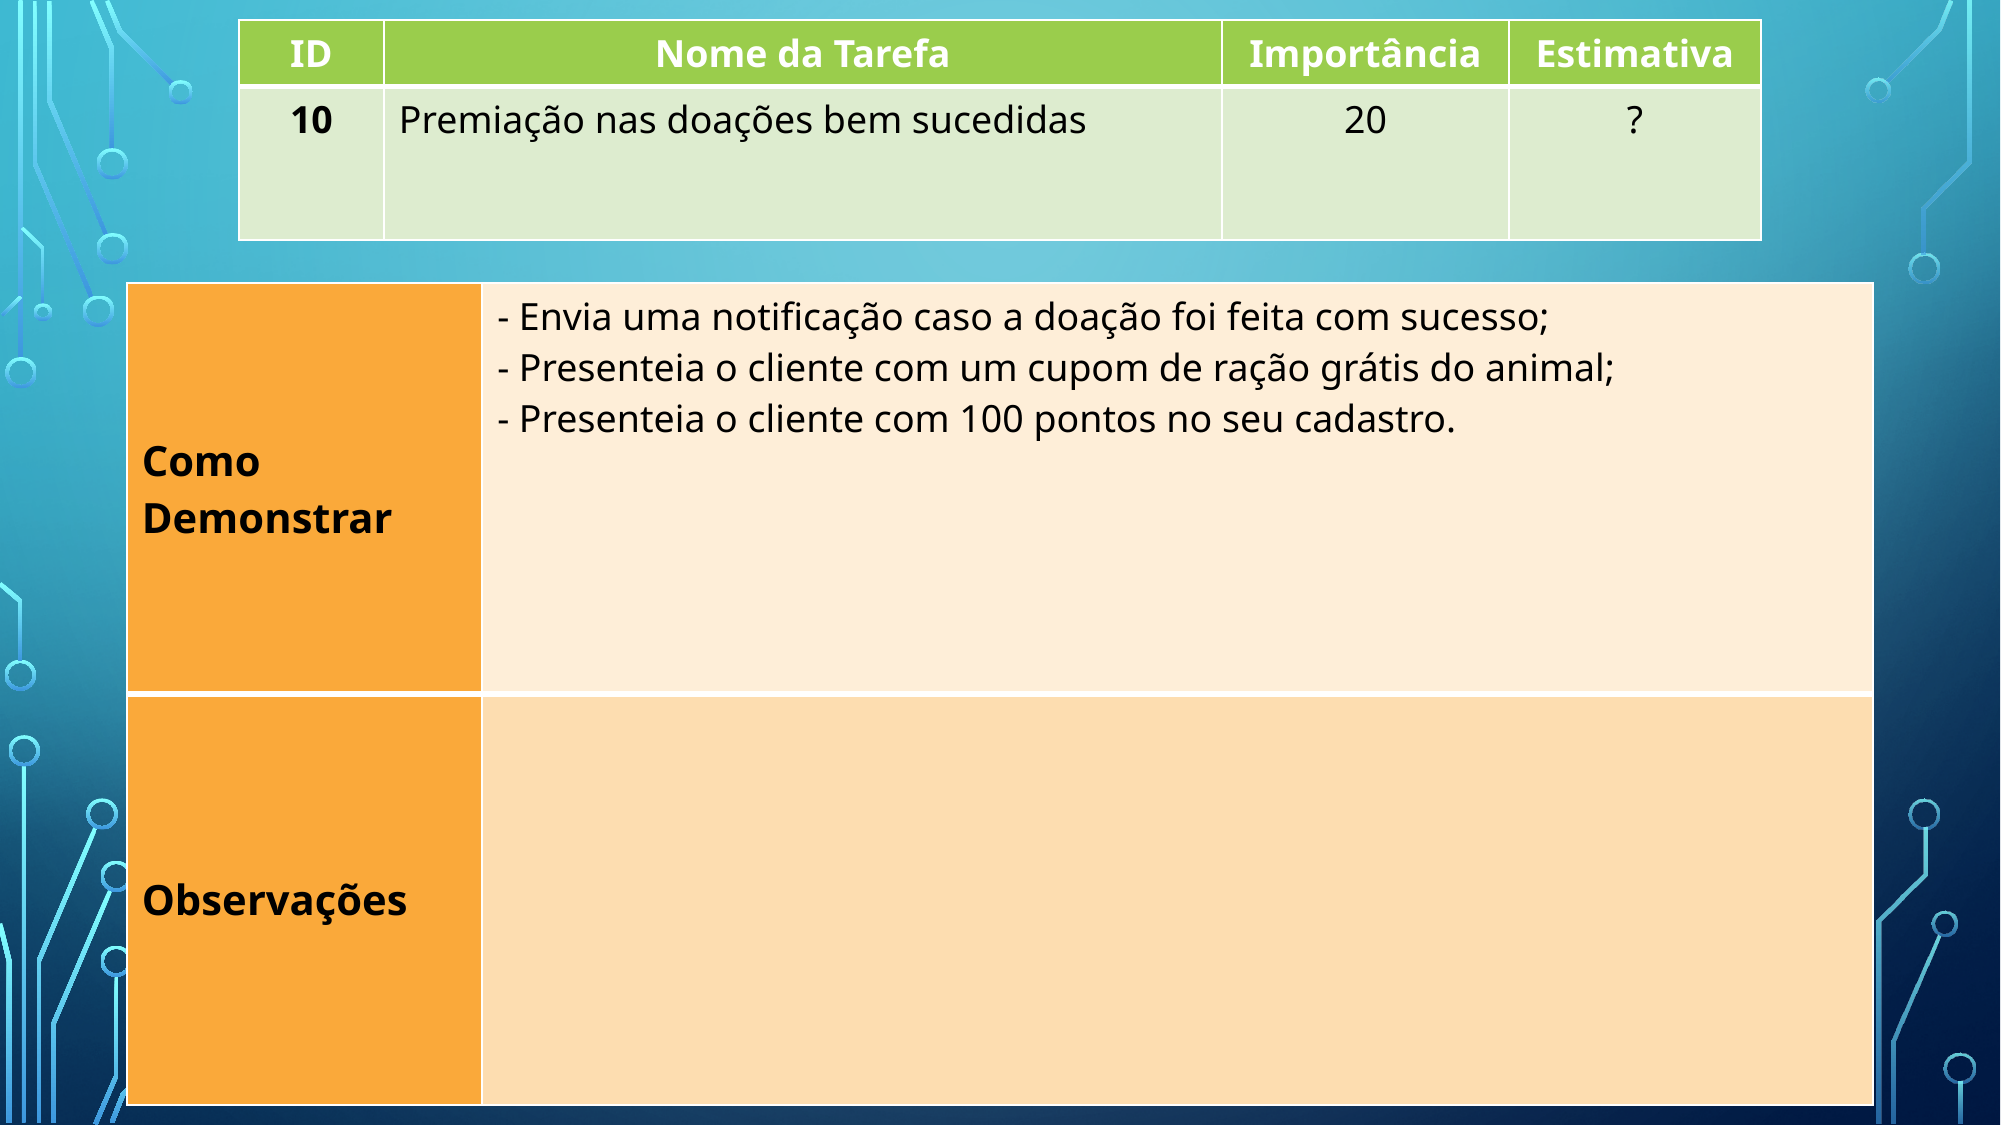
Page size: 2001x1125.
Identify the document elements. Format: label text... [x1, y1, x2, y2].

table_cell ? [1510, 89, 1760, 239]
table_header Nome da Tarefa [385, 21, 1221, 84]
table_cell 20 [1223, 89, 1508, 239]
table_header Estimativa [1510, 21, 1760, 84]
table_header - Envia uma notificação caso a doação foi feita com sucesso; - Presenteia o cliente com um cupom de ração grátis do animal; - Presenteia o cliente com 100 pontos no seu cadastro. [483, 284, 1872, 691]
table_header ID [240, 21, 383, 84]
table_cell [483, 697, 1872, 1104]
table_cell 10 [240, 89, 383, 239]
table_cell Observações [128, 697, 481, 1104]
table_cell Premiação nas doações bem sucedidas [385, 89, 1221, 239]
table_header Como Demonstrar [128, 284, 481, 691]
table_header Importância [1223, 21, 1508, 84]
